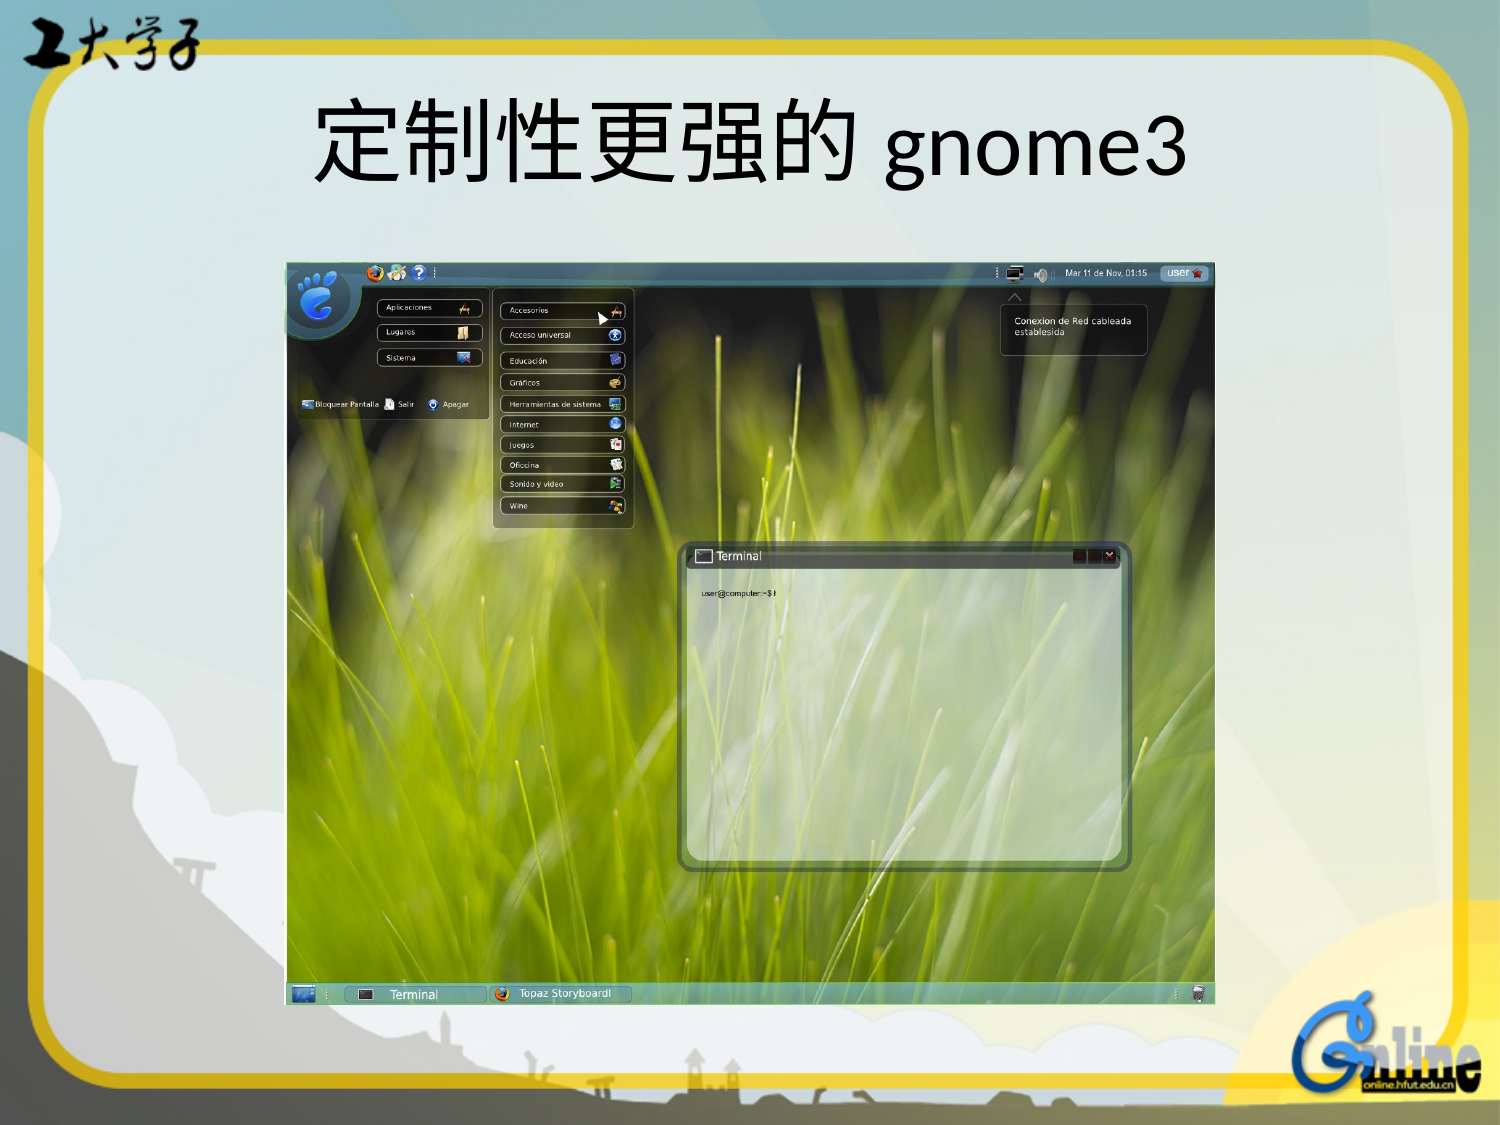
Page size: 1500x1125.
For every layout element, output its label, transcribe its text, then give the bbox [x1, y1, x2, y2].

title 定制性更强的gnome3 [74, 44, 1426, 233]
picture [0, 0, 1500, 1125]
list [284, 262, 1216, 1006]
